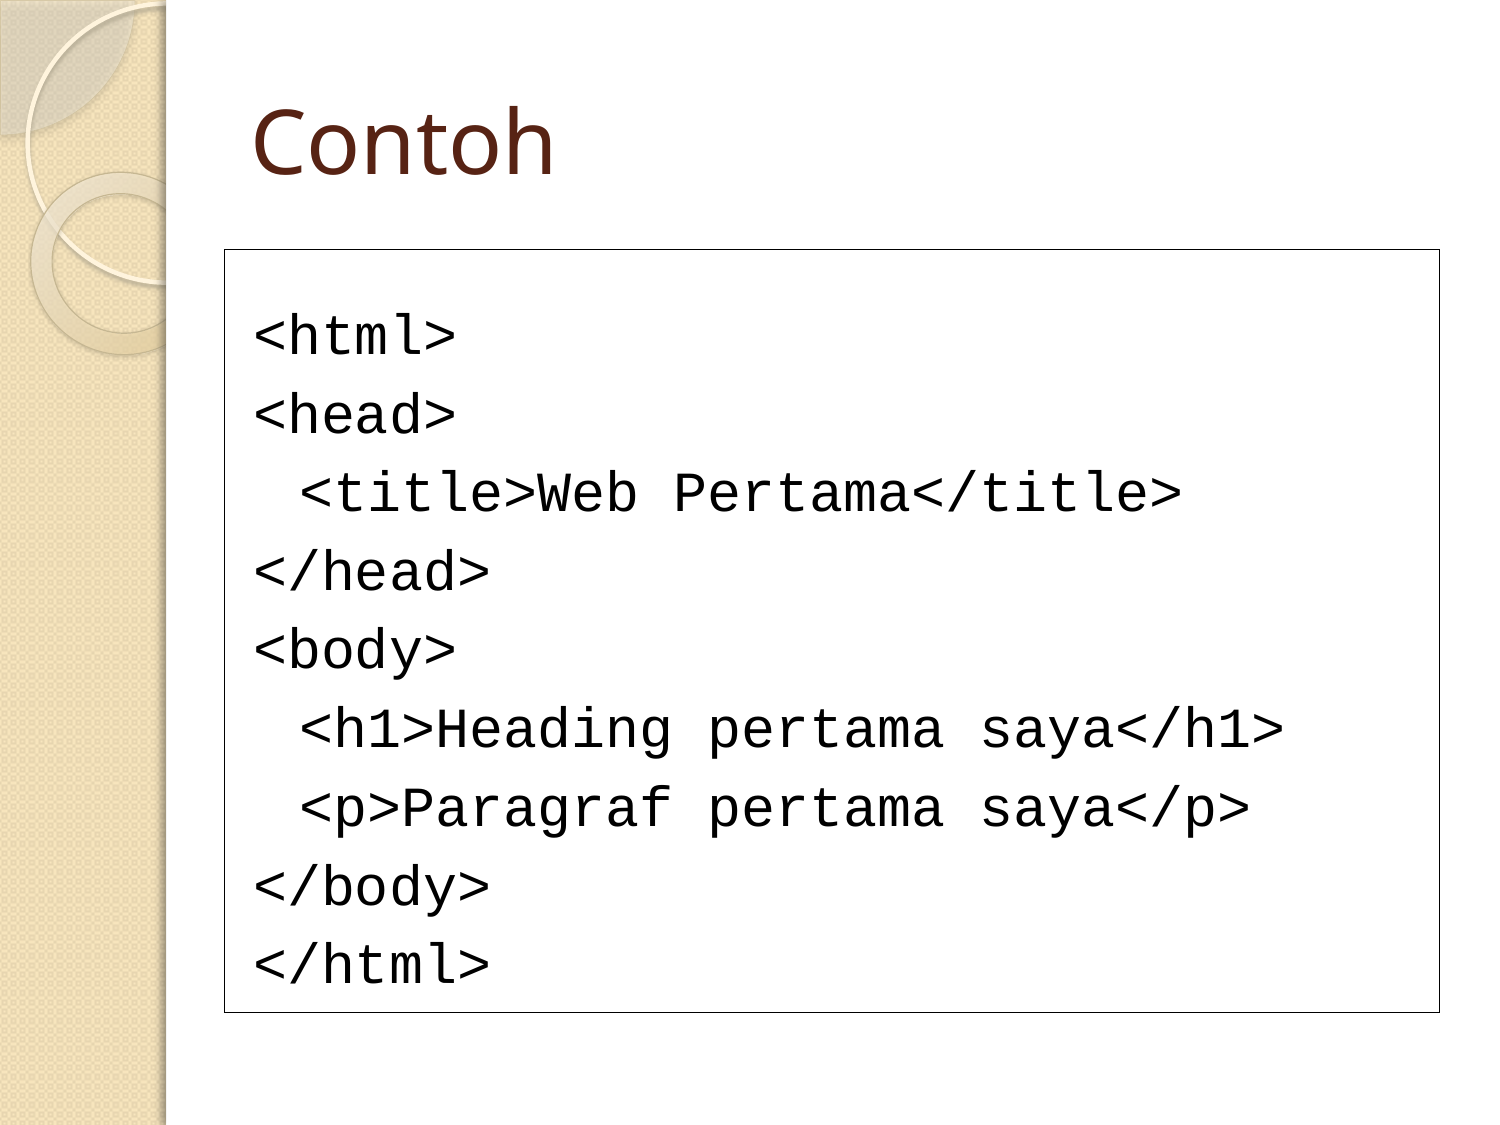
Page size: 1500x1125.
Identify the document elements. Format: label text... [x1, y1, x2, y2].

text_box <html> <head> <title>Web Pertama</title> </head> <body> <h1>Heading pertama saya</h1> <p>Paragraf pertama saya</p> </body> </html> [224, 249, 1440, 1013]
title Contoh [235, 45, 1466, 233]
